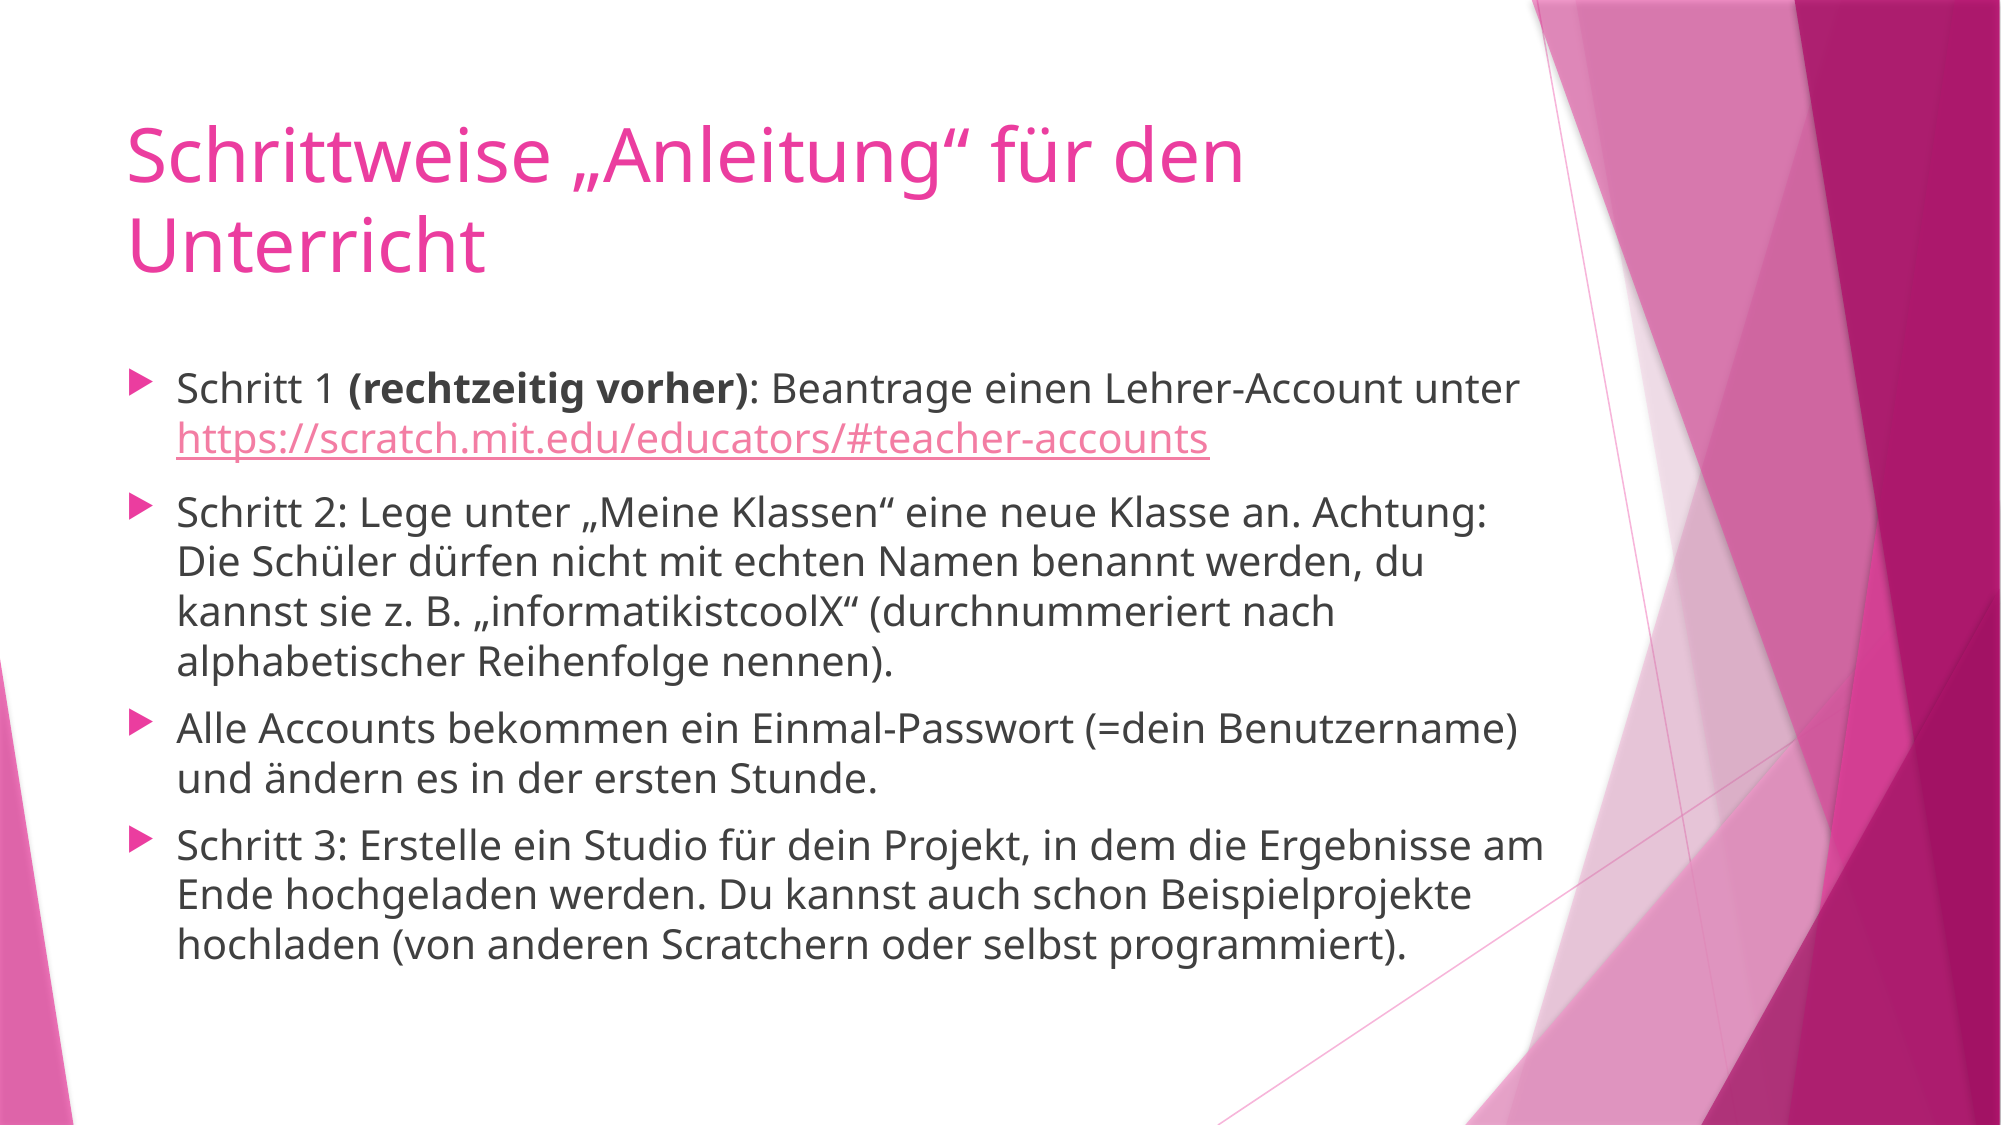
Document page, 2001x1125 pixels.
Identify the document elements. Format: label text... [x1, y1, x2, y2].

list Schritt 1 (rechtzeitig vorher): Beantrage einen Lehrer-Account unter https://scratch.mit.edu/educators/#teacher-accounts Schritt 2: Lege unter „Meine Klassen“ eine neue Klasse an. Achtung: Die Schüler dürfen nicht mit echten Namen benannt werden, du kannst sie z. B. „informatikistcoolX“ (durchnummeriert nach alphabetischer Reihenfolge nennen). Alle Accounts bekommen ein Einmal-Passwort (=dein Benutzername) und ändern es in der ersten Stunde. Schritt 3: Erstelle ein Studio für dein Projekt, in dem die Ergebnisse am Ende hochgeladen werden. Du kannst auch schon Beispielprojekte hochladen (von anderen Scratchern oder selbst programmiert). [111, 354, 1570, 1025]
title Schrittweise „Anleitung“ für den Unterricht [111, 99, 1522, 317]
